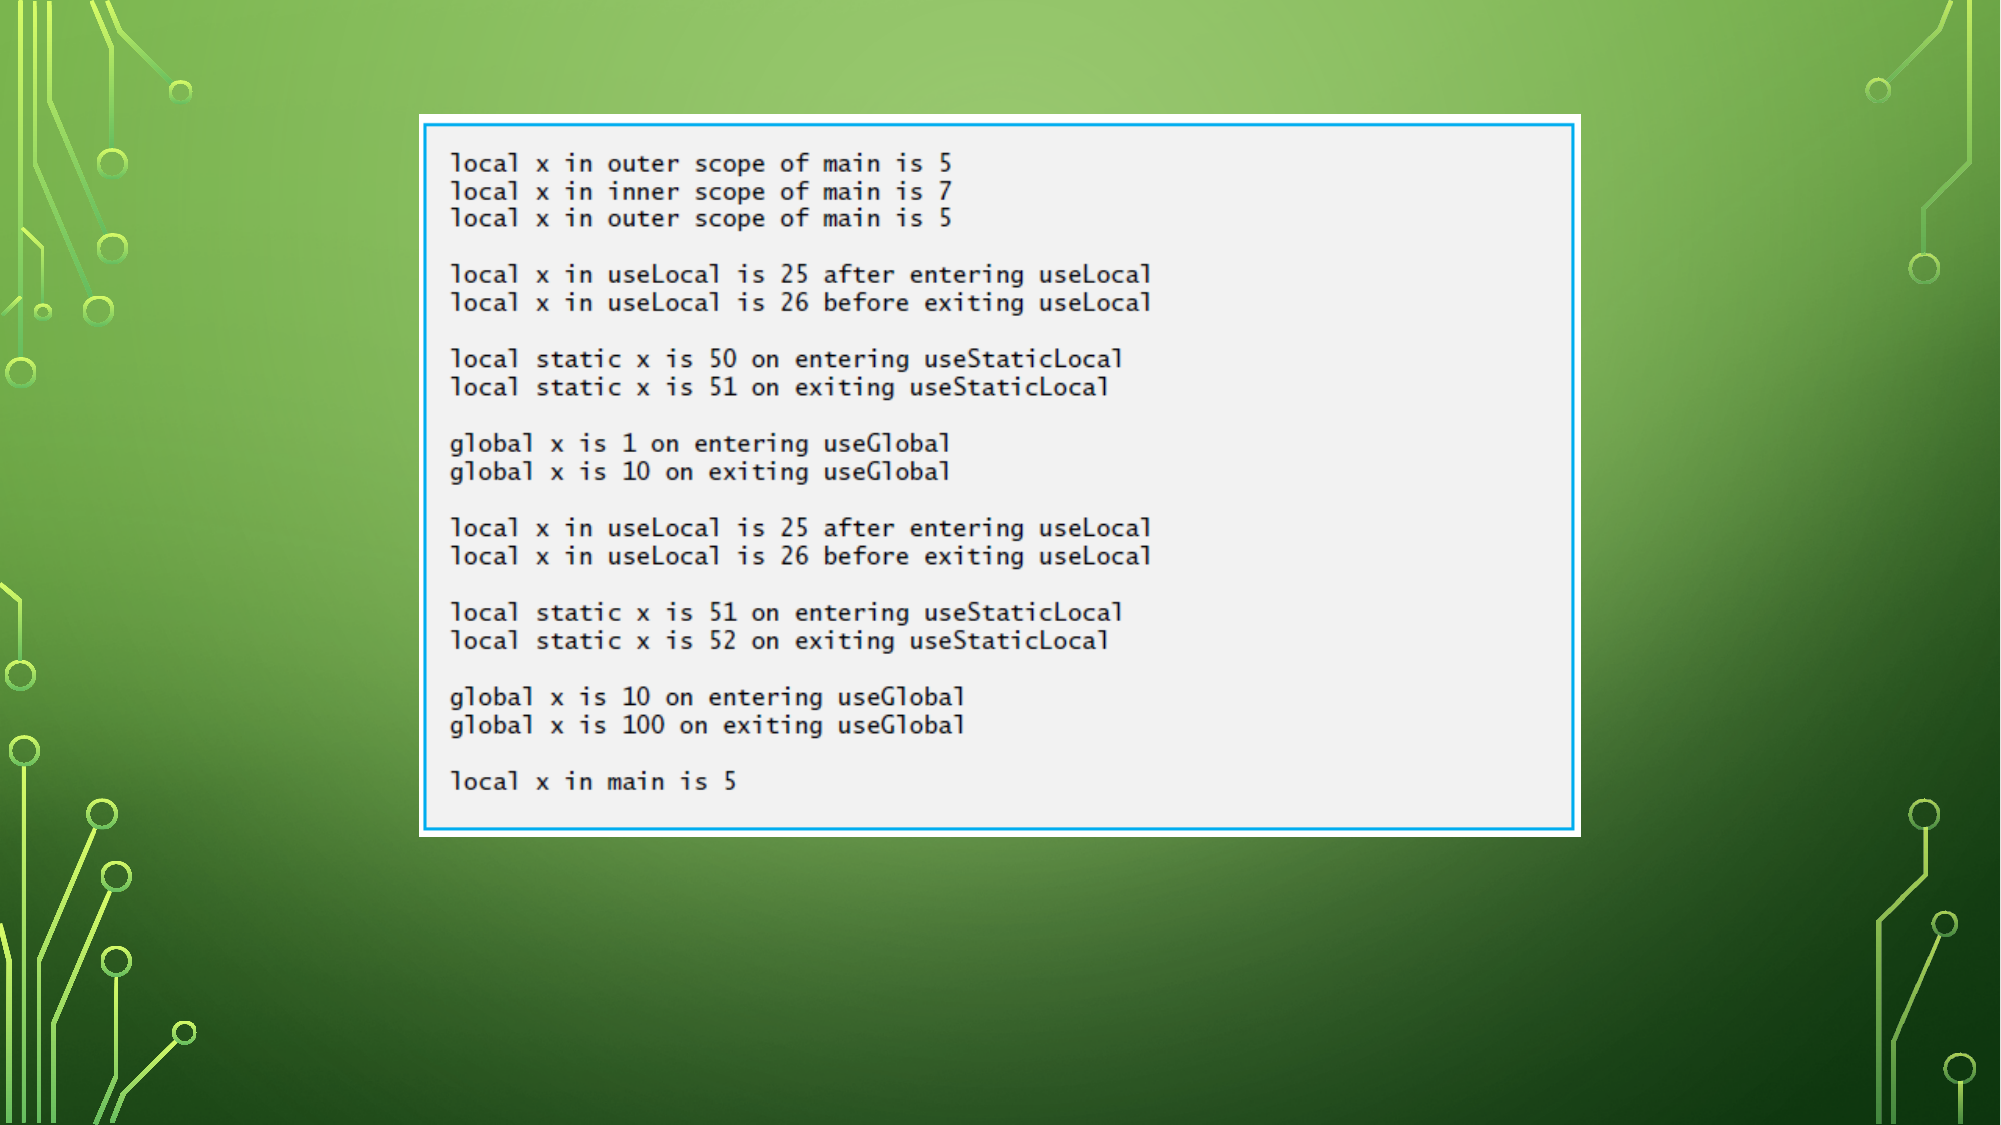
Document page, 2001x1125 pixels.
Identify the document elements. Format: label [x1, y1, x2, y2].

picture [419, 114, 1581, 837]
